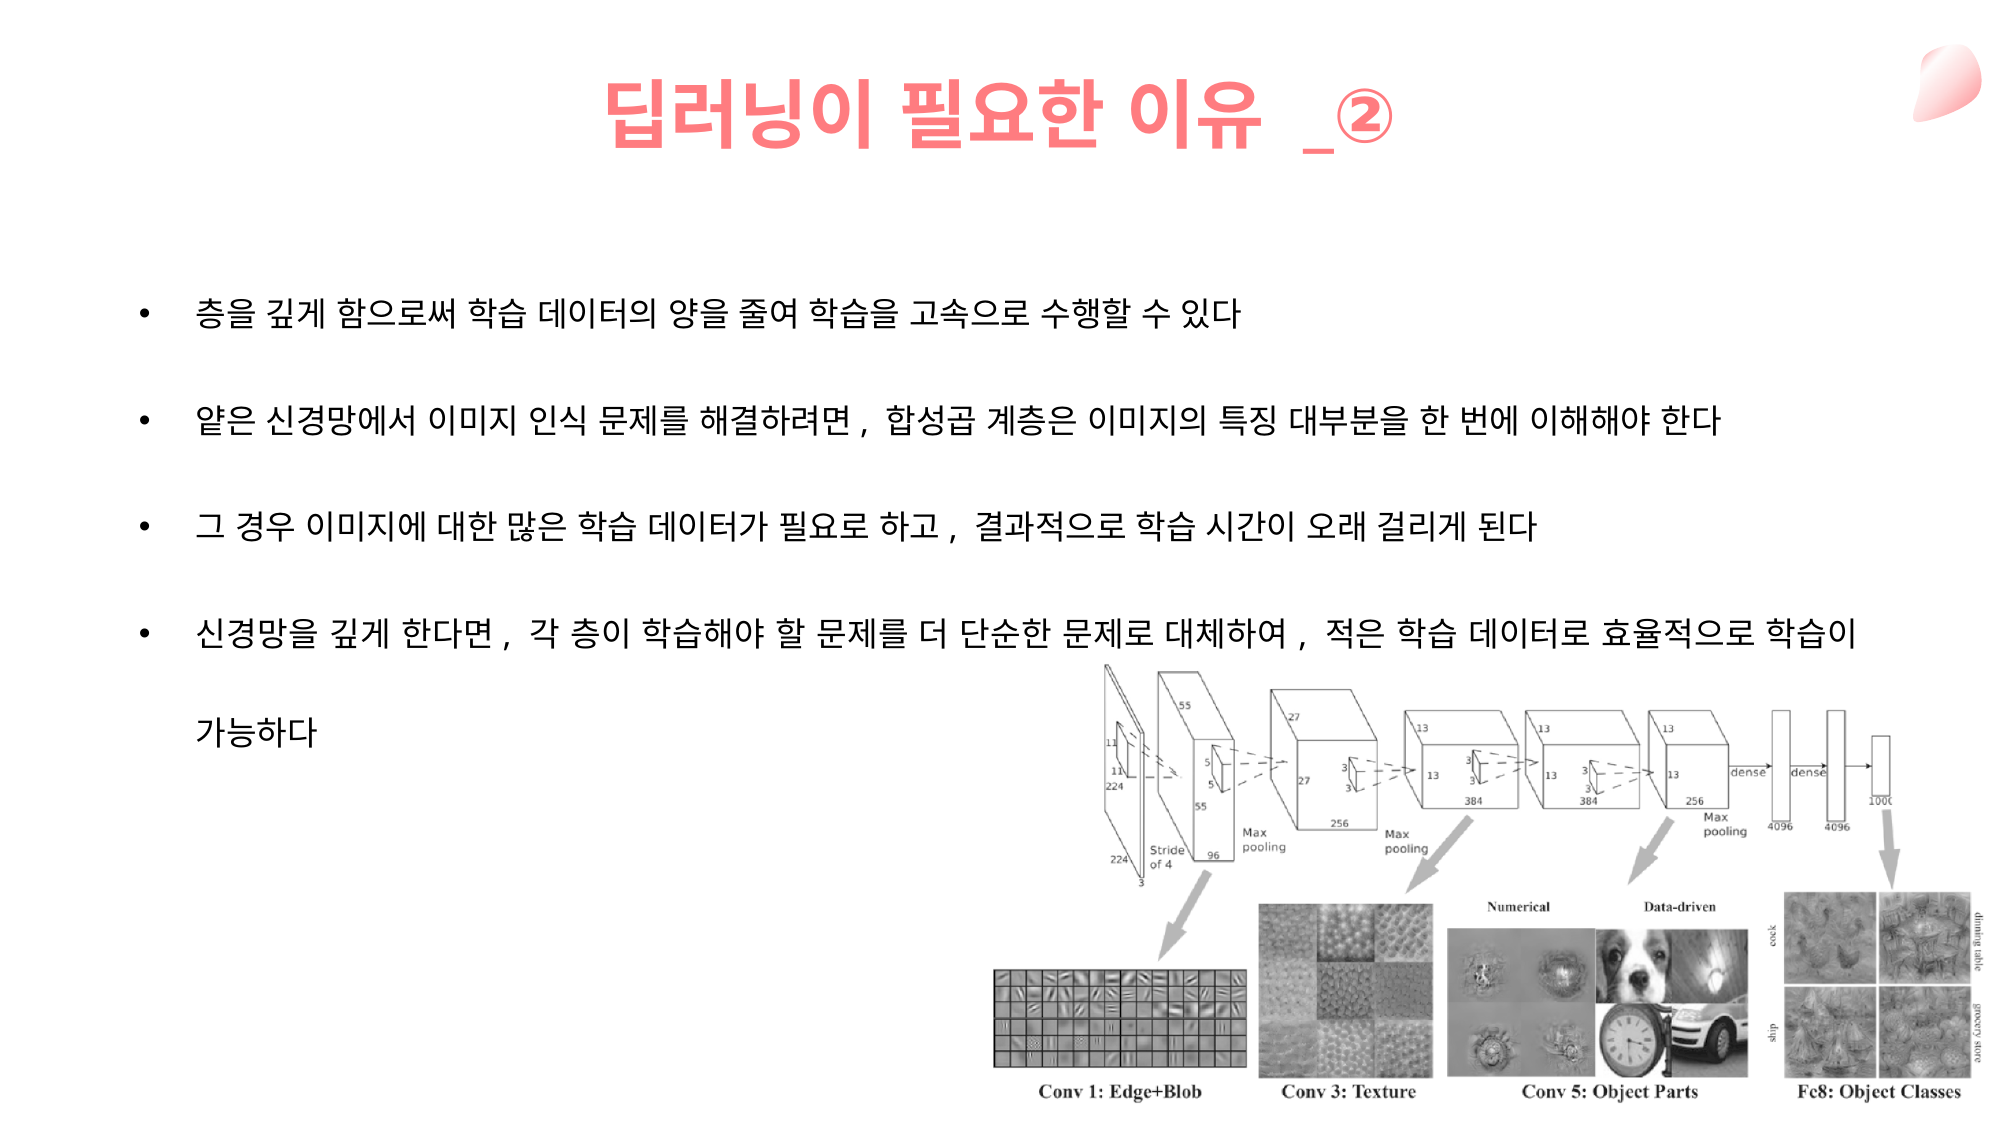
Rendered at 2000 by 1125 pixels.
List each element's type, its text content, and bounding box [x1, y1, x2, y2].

text_box 딥러닝이 필요한 이유 _② [532, 60, 1467, 166]
picture [979, 656, 1991, 1114]
text_box [1913, 44, 1982, 123]
list 층을 깊게 함으로써 학습 데이터의 양을 줄여 학습을 고속으로 수행할 수 있다 얕은 신경망에서 이미지 인식 문제를 해결하려면, 합성곱 계층은 이미지의 특징 대부분을 한 번에 이해해야 한다 그 경우 이미지에 대한 많은 학습 데이터가 필요로 하고, 결과적으로 학습 시간이 오래 걸리게 된다 신경망을 깊게 한다면, 각 층이 학습해야 할 문제를 더 단순한 문제로 대체하여, 적은 학습 데이터로 효율적으로 학습이 가능하다 [123, 225, 1875, 988]
